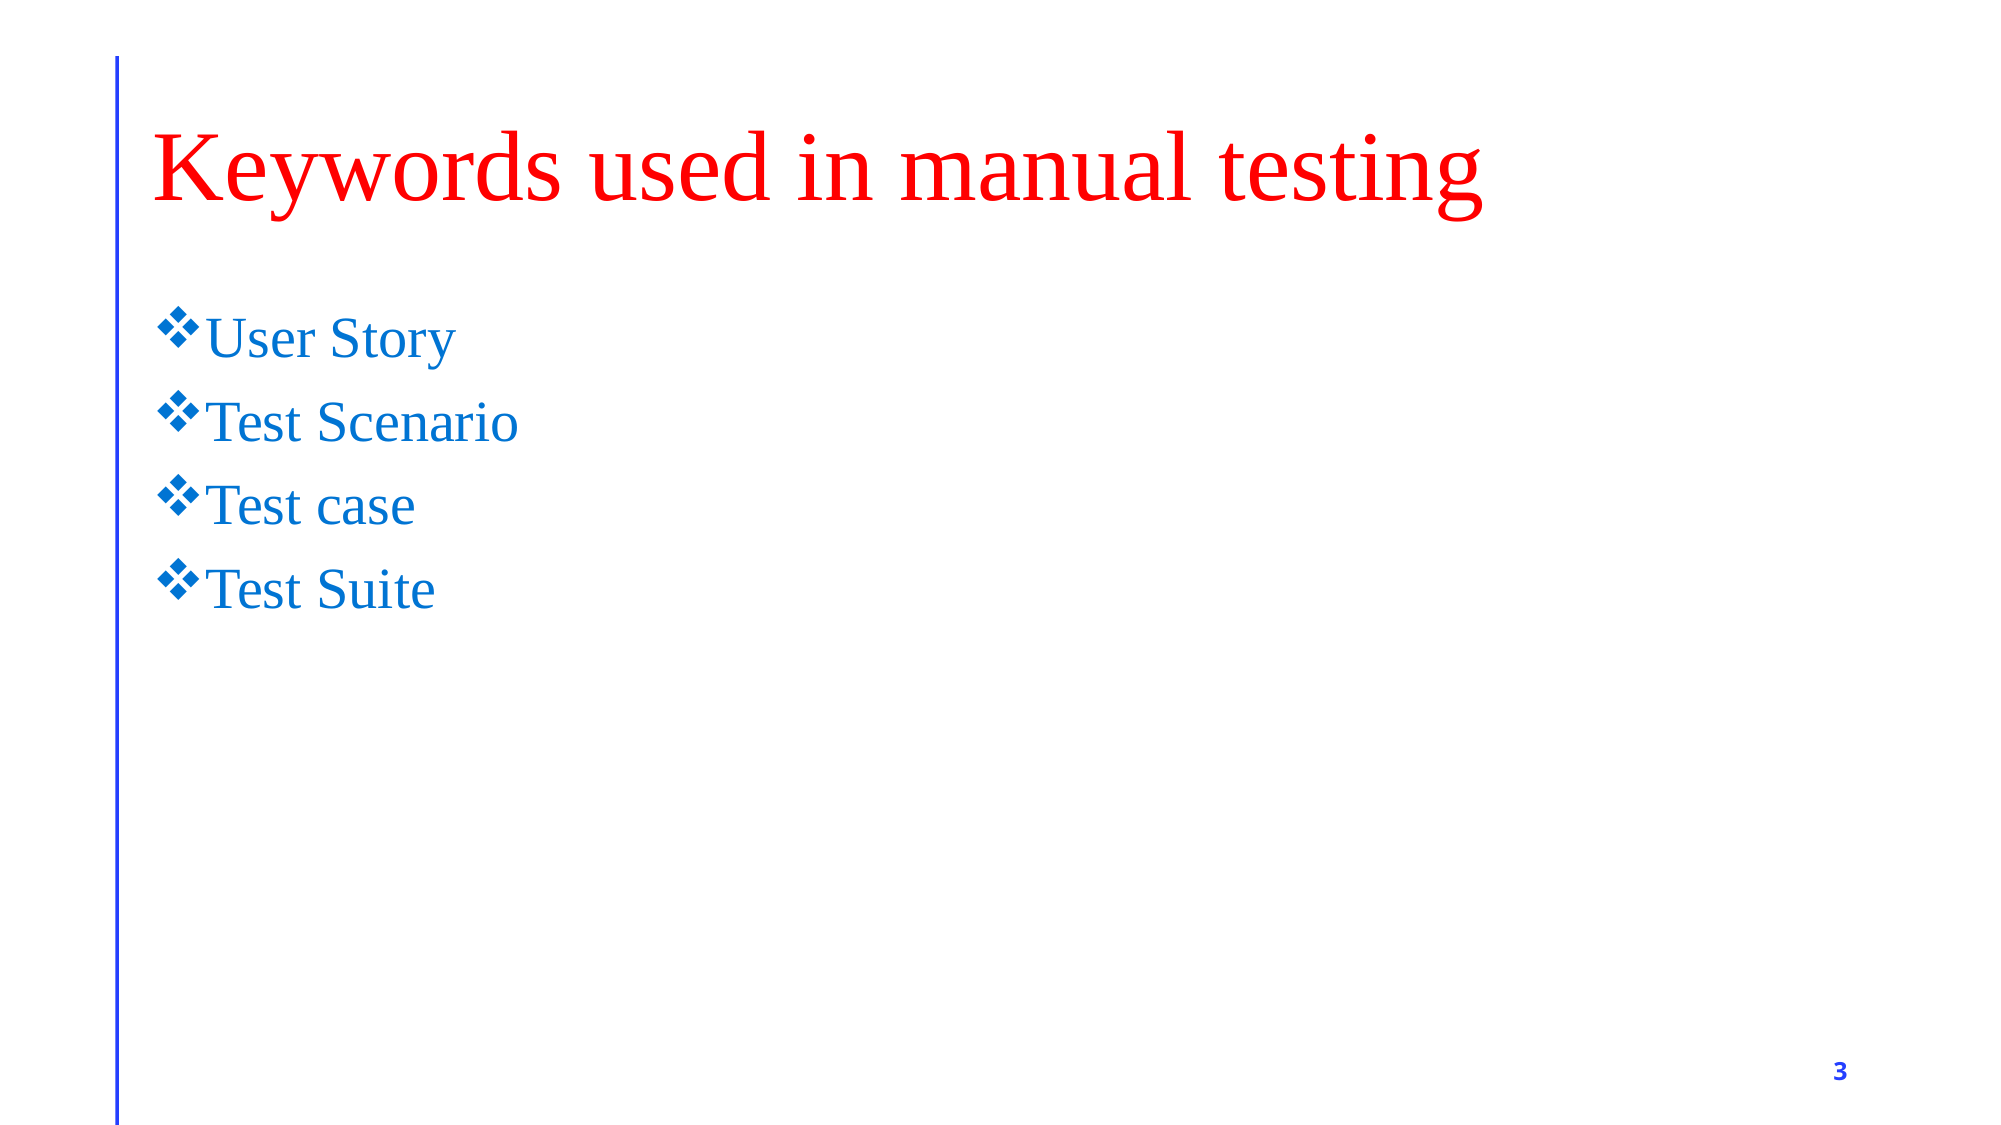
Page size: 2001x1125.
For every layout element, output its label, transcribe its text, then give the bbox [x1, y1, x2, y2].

list User Story Test Scenario Test case Test Suite [137, 299, 1863, 1014]
title Keywords used in manual testing [137, 59, 1863, 278]
slide_number 3 [1412, 1042, 1863, 1103]
